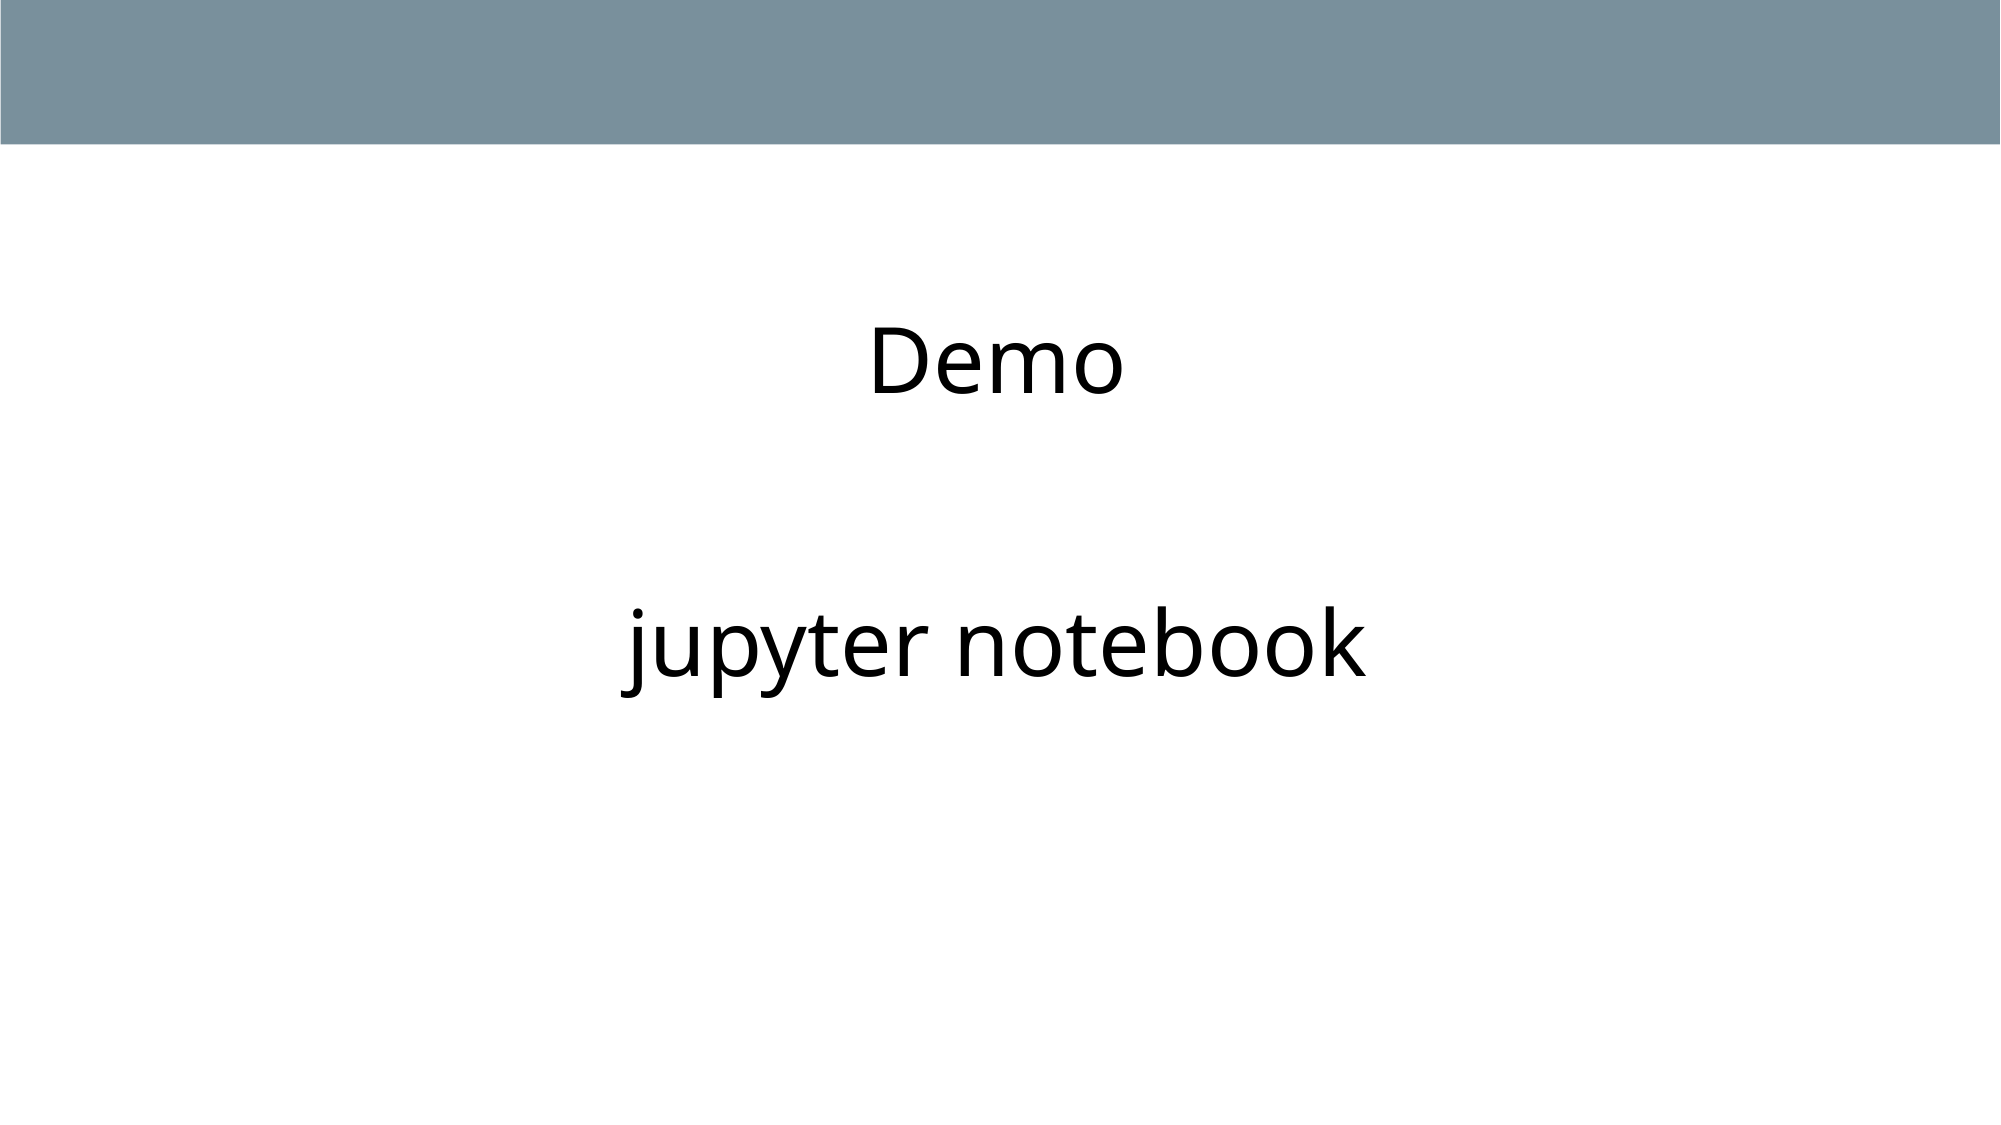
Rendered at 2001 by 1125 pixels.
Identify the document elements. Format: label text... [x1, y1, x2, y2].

list Demo jupyter notebook [85, 283, 1909, 1026]
text_box [0, 0, 2000, 145]
